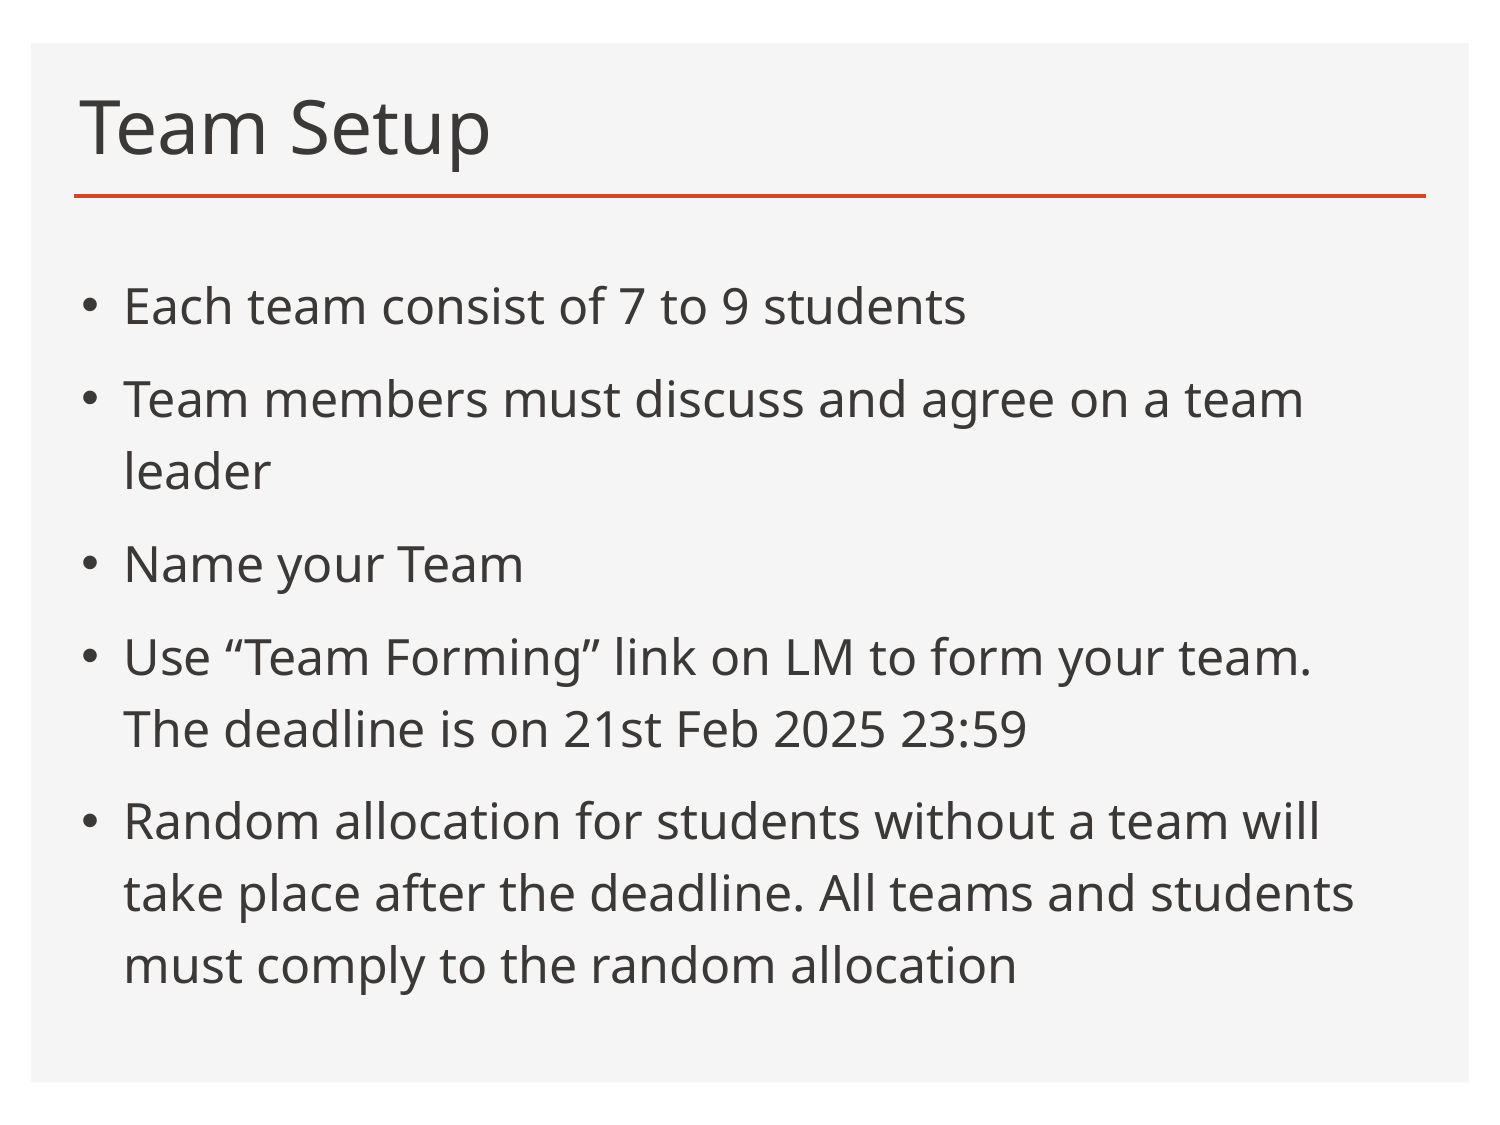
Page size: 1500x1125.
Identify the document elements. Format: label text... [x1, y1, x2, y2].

title Team Setup [64, 73, 911, 179]
list Each team consist of 7 to 9 students Team members must discuss and agree on a team leader Name your Team Use “Team Forming” link on LM to form your team. The deadline is on 21st Feb 2025 23:59 Random allocation for students without a team will take place after the deadline. All teams and students must comply to the random allocation [66, 254, 1406, 1015]
